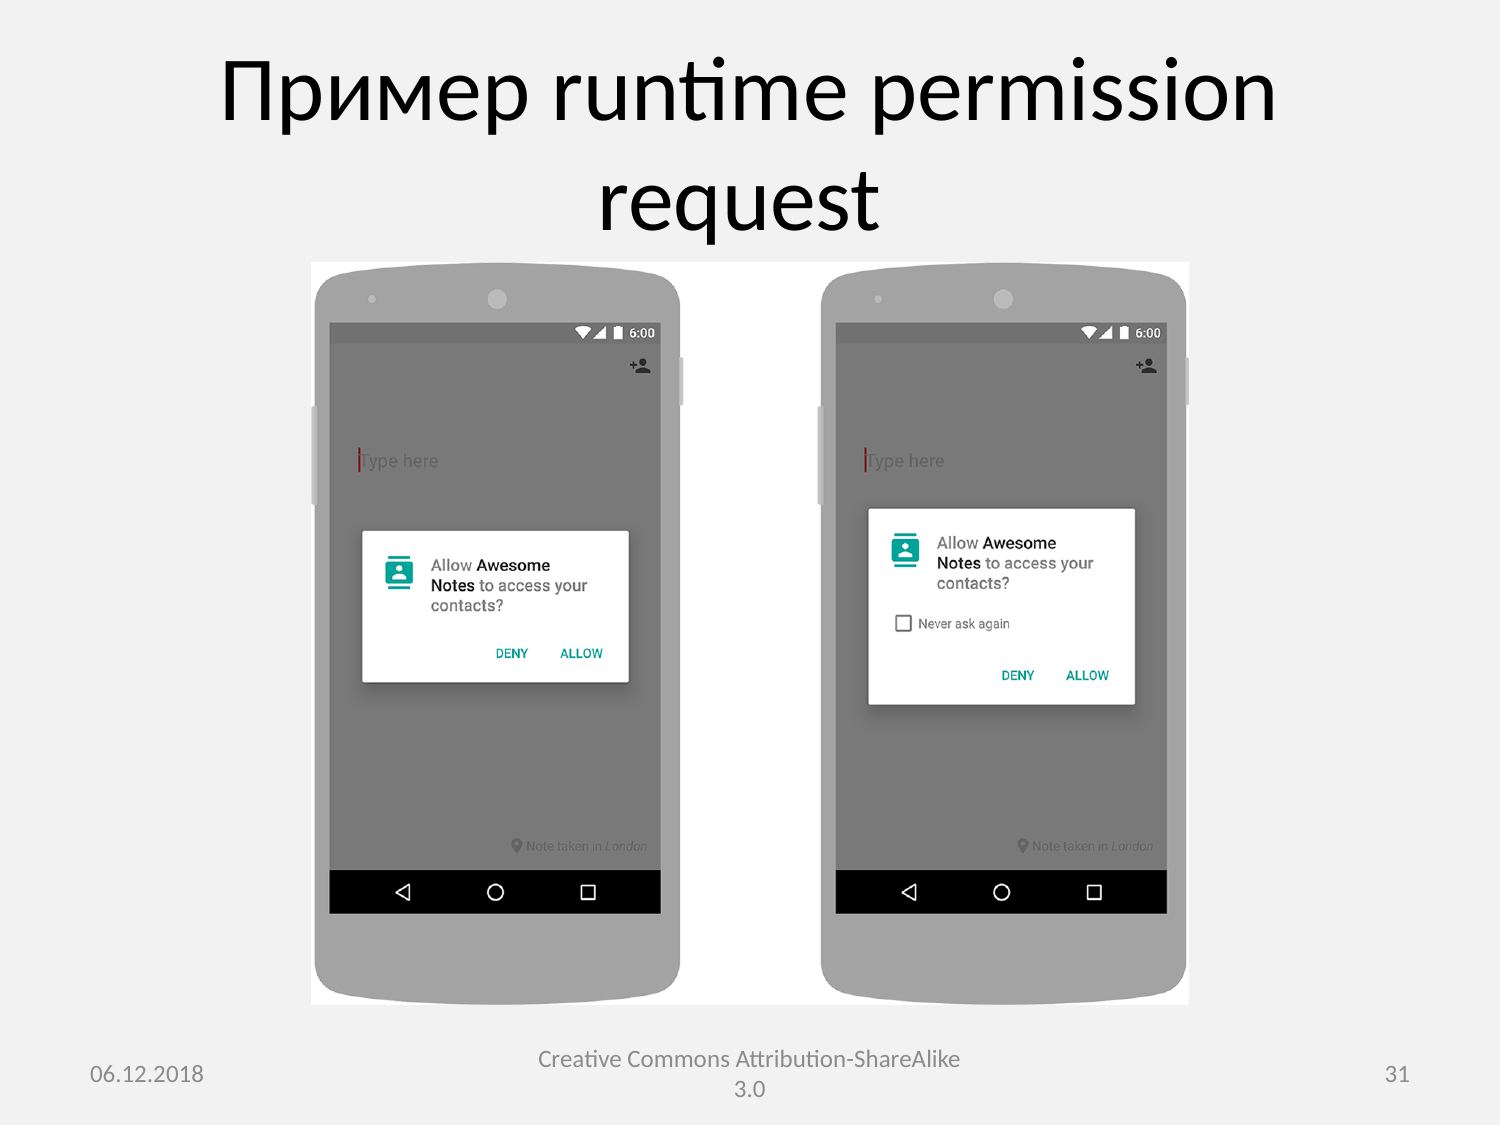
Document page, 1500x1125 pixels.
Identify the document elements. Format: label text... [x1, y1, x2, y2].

slide_number 31 [1074, 1042, 1425, 1103]
title Пример runtime permission request [74, 44, 1426, 233]
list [310, 262, 1190, 1006]
footer Creative Commons Attribution-ShareAlike 3.0 [512, 1042, 988, 1103]
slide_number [75, 1042, 425, 1103]
